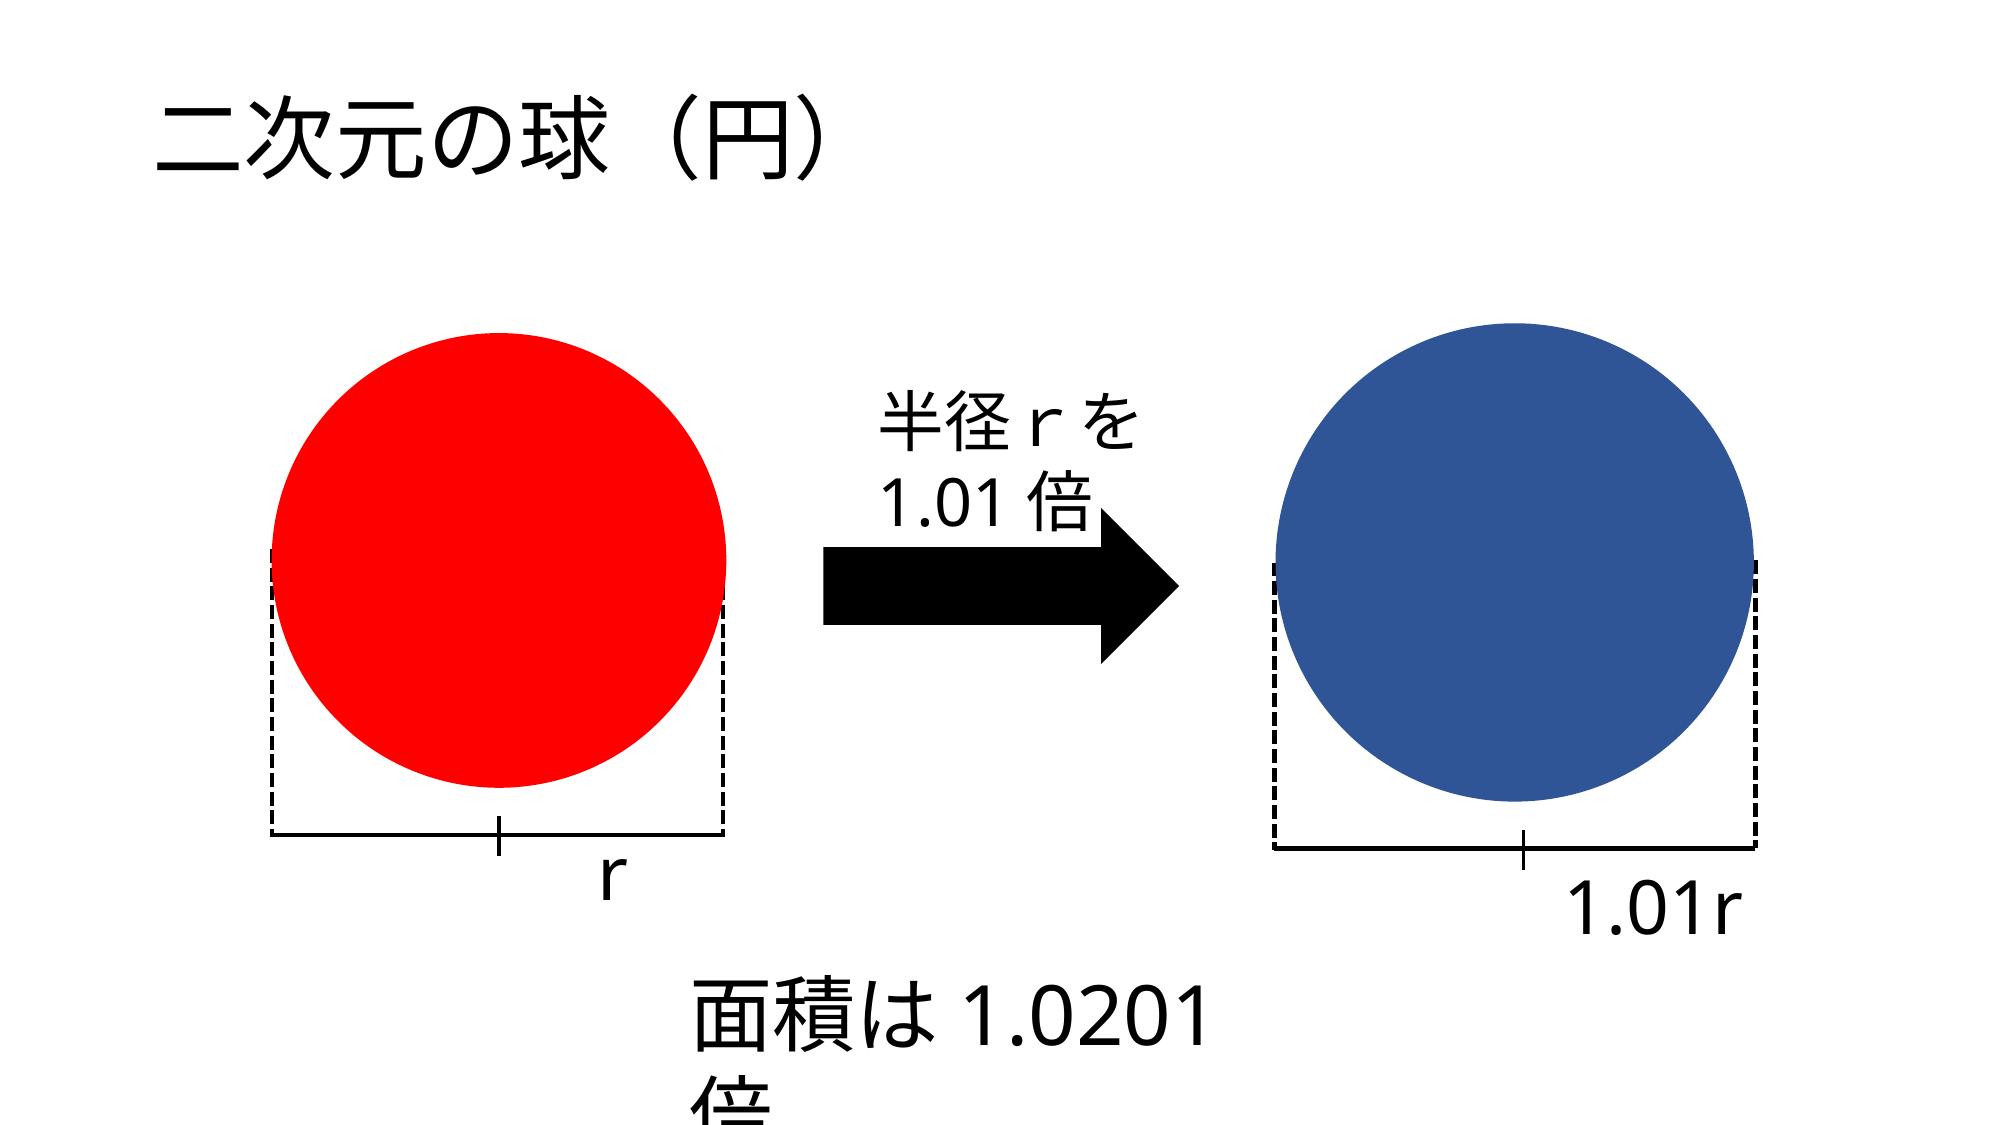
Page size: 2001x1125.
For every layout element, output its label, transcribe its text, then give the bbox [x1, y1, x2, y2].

text_box 1.01r [1548, 851, 1773, 957]
text_box r [582, 818, 807, 923]
text_box [1274, 322, 1755, 803]
text_box 面積は1.0201倍 [674, 954, 1326, 1125]
text_box [270, 332, 728, 789]
text_box [823, 547, 1180, 665]
text_box 半径ｒを 1.01倍 [863, 372, 1203, 547]
text_box 二次元の球（円） [137, 85, 1863, 202]
